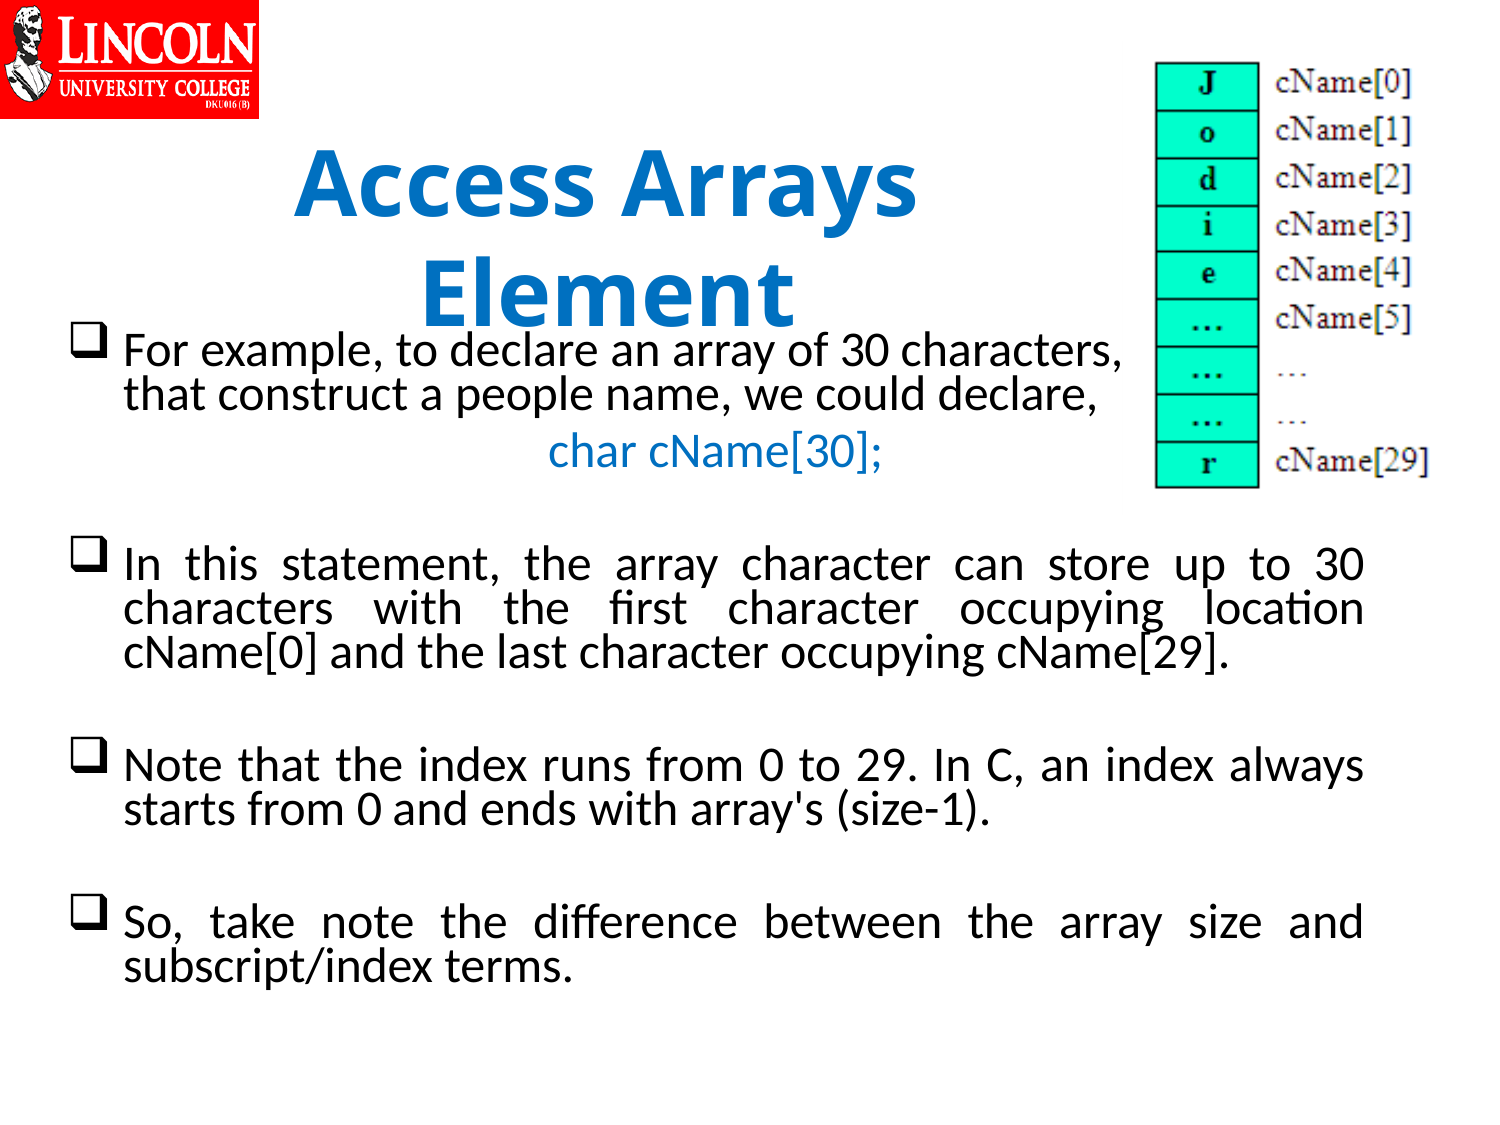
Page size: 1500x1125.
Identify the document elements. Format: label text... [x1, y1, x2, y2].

text_box Access Arrays Element [114, 122, 1098, 345]
picture [1121, 41, 1460, 515]
text_box For example, to declare an array of 30 characters, that construct a people name, we could declare, char cName[30]; In this statement, the array character can store up to 30 characters with the first character occupying location cName[0] and the last character occupying cName[29]. Note that the index runs from 0 to 29. In C, an index always starts from 0 and ends with array's (size-1). So, take note the difference between the array size and subscript/index terms. [64, 320, 1398, 993]
